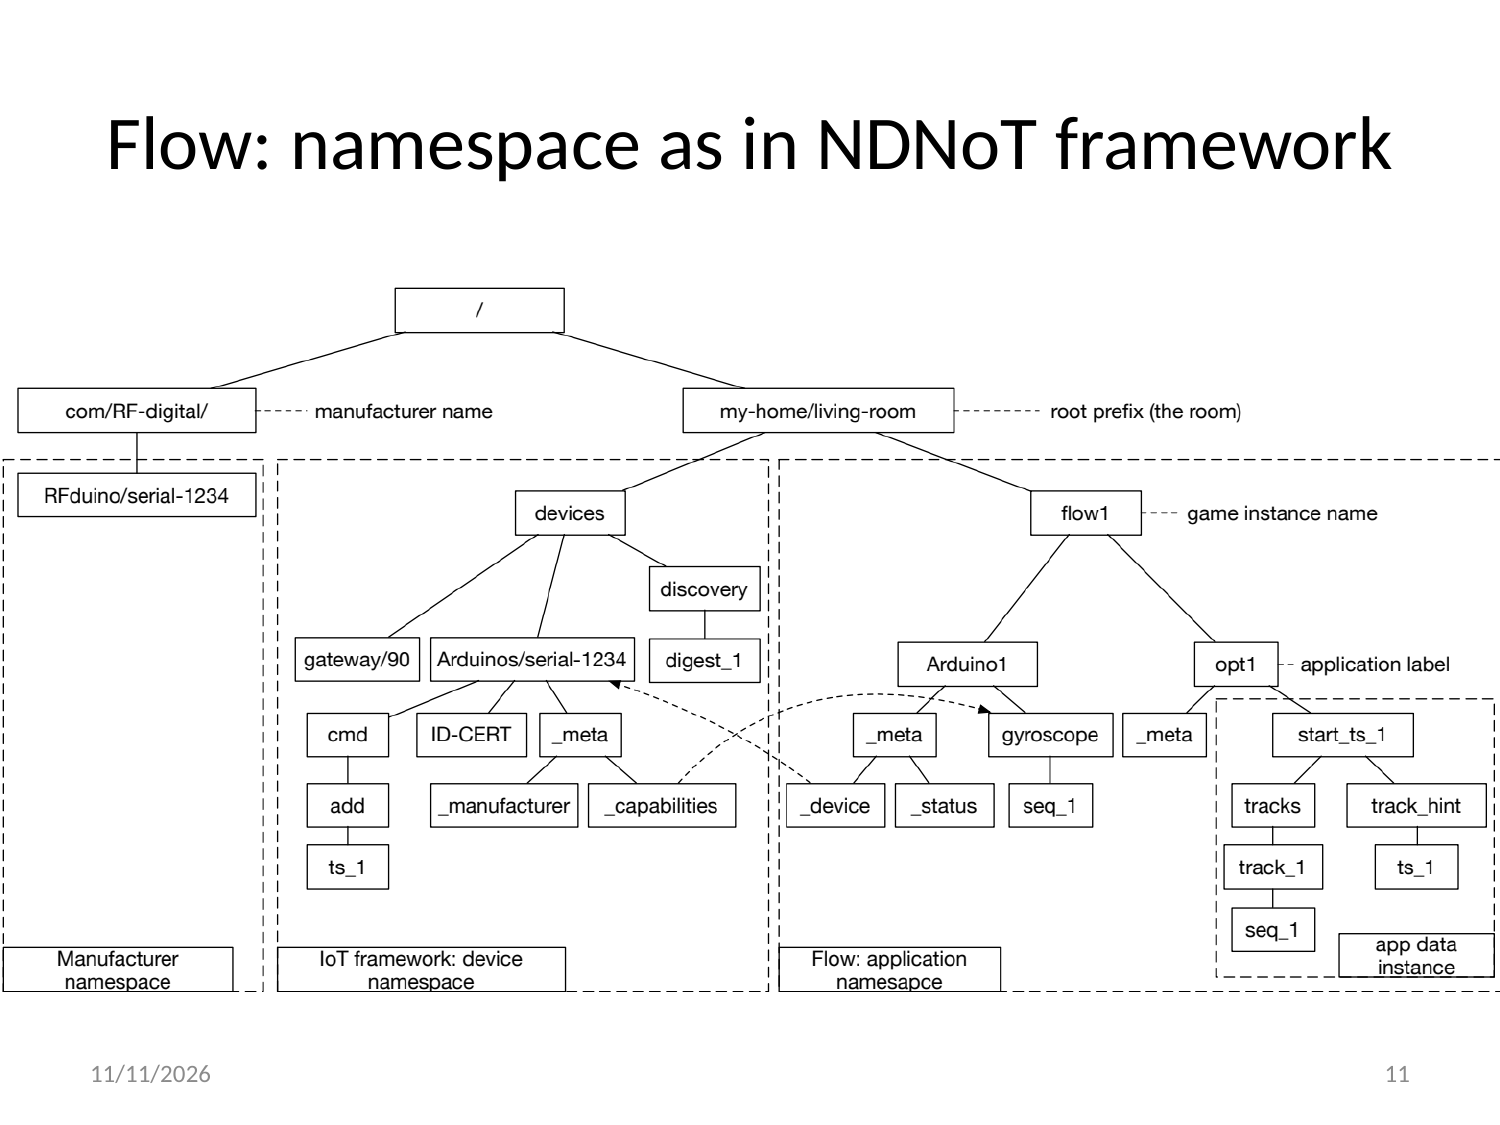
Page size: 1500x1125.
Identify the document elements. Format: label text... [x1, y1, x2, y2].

picture [0, 284, 1500, 992]
slide_number 11 [1074, 1042, 1425, 1103]
title Flow: namespace as in NDNoT framework [75, 45, 1425, 233]
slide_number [75, 1042, 425, 1103]
